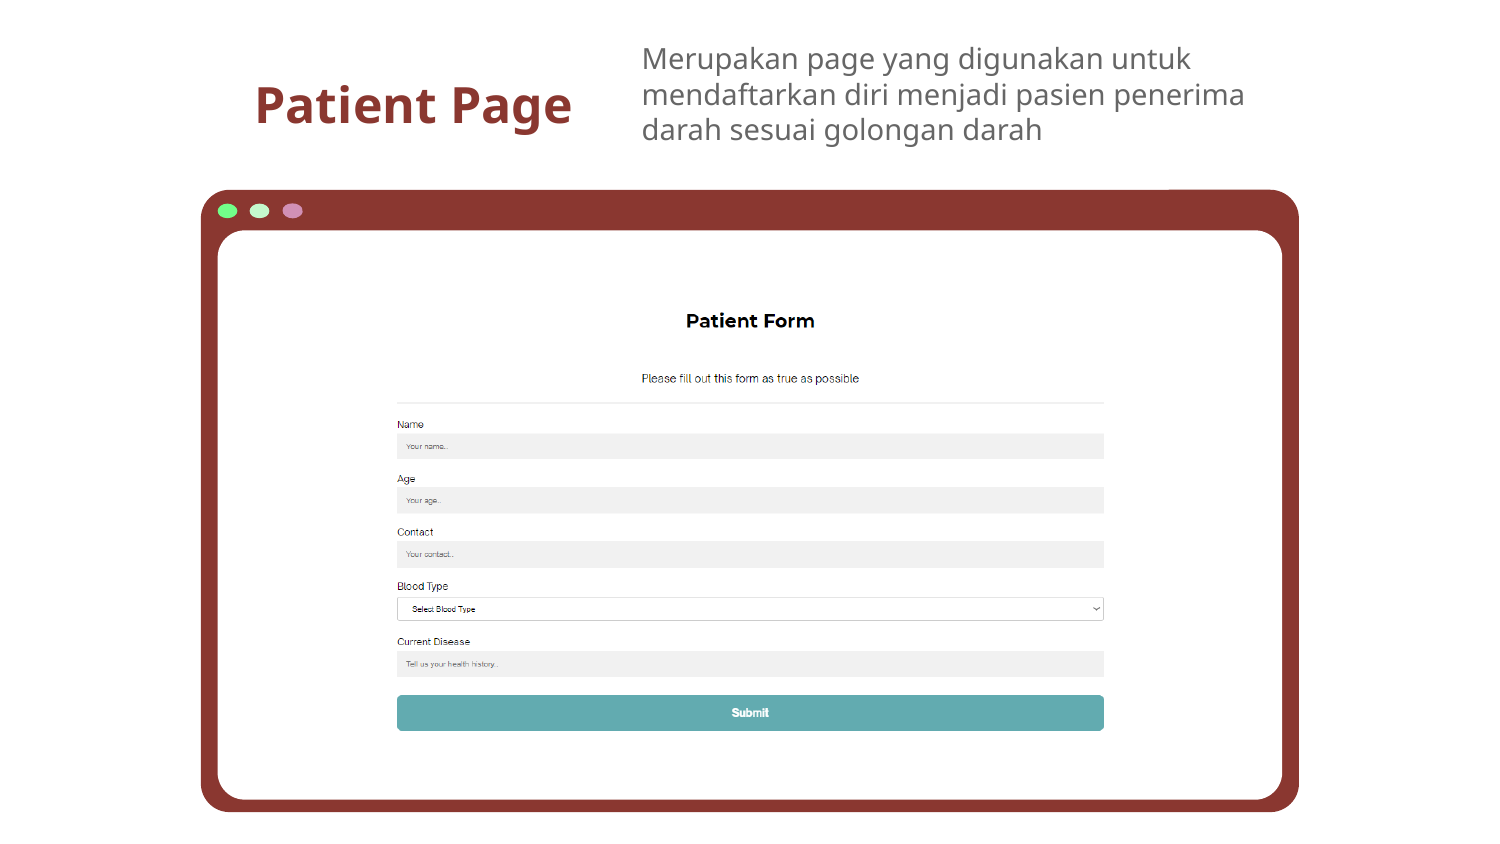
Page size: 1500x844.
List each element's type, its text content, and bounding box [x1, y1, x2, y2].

subtitle Merupakan page yang digunakan untuk mendaftarkan diri menjadi pasien penerima darah sesuai golongan darah [626, 25, 1299, 171]
picture [238, 257, 1261, 773]
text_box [200, 189, 1300, 813]
title Patient Page [200, 58, 626, 136]
